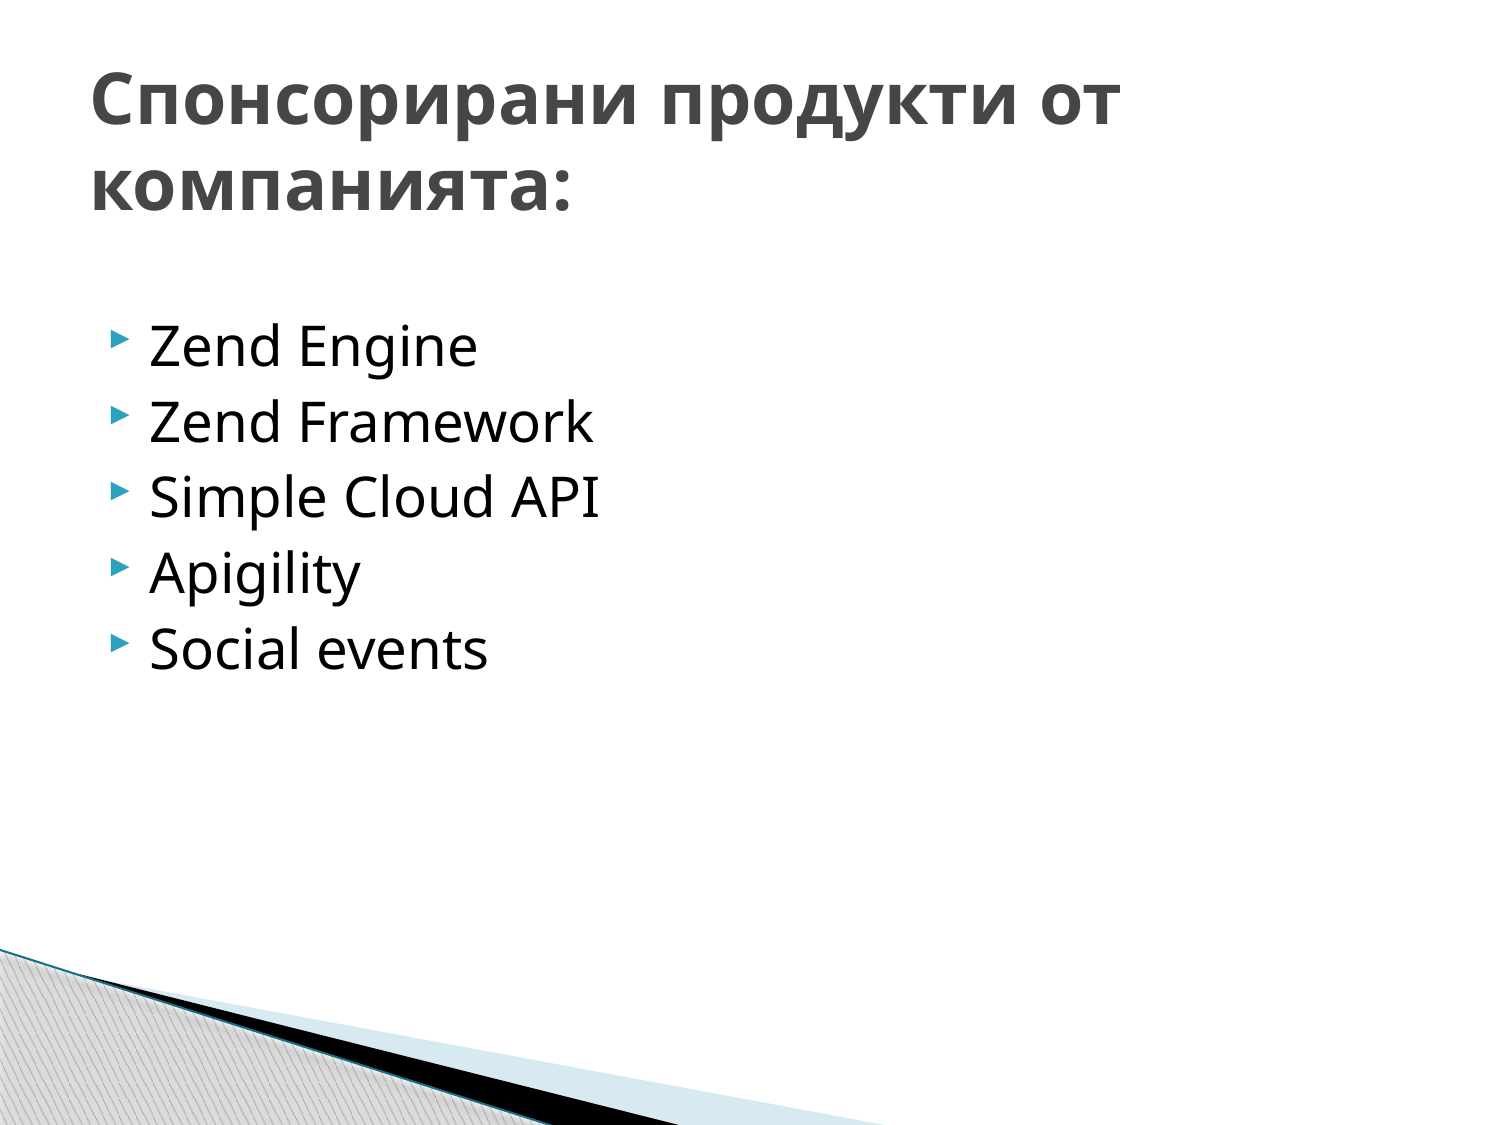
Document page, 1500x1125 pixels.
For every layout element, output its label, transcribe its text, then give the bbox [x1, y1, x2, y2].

title Спонсорирани продукти от компанията: [75, 45, 1425, 233]
list Zend Engine Zend Framework Simple Cloud API Apigility Social events [75, 302, 1425, 1046]
